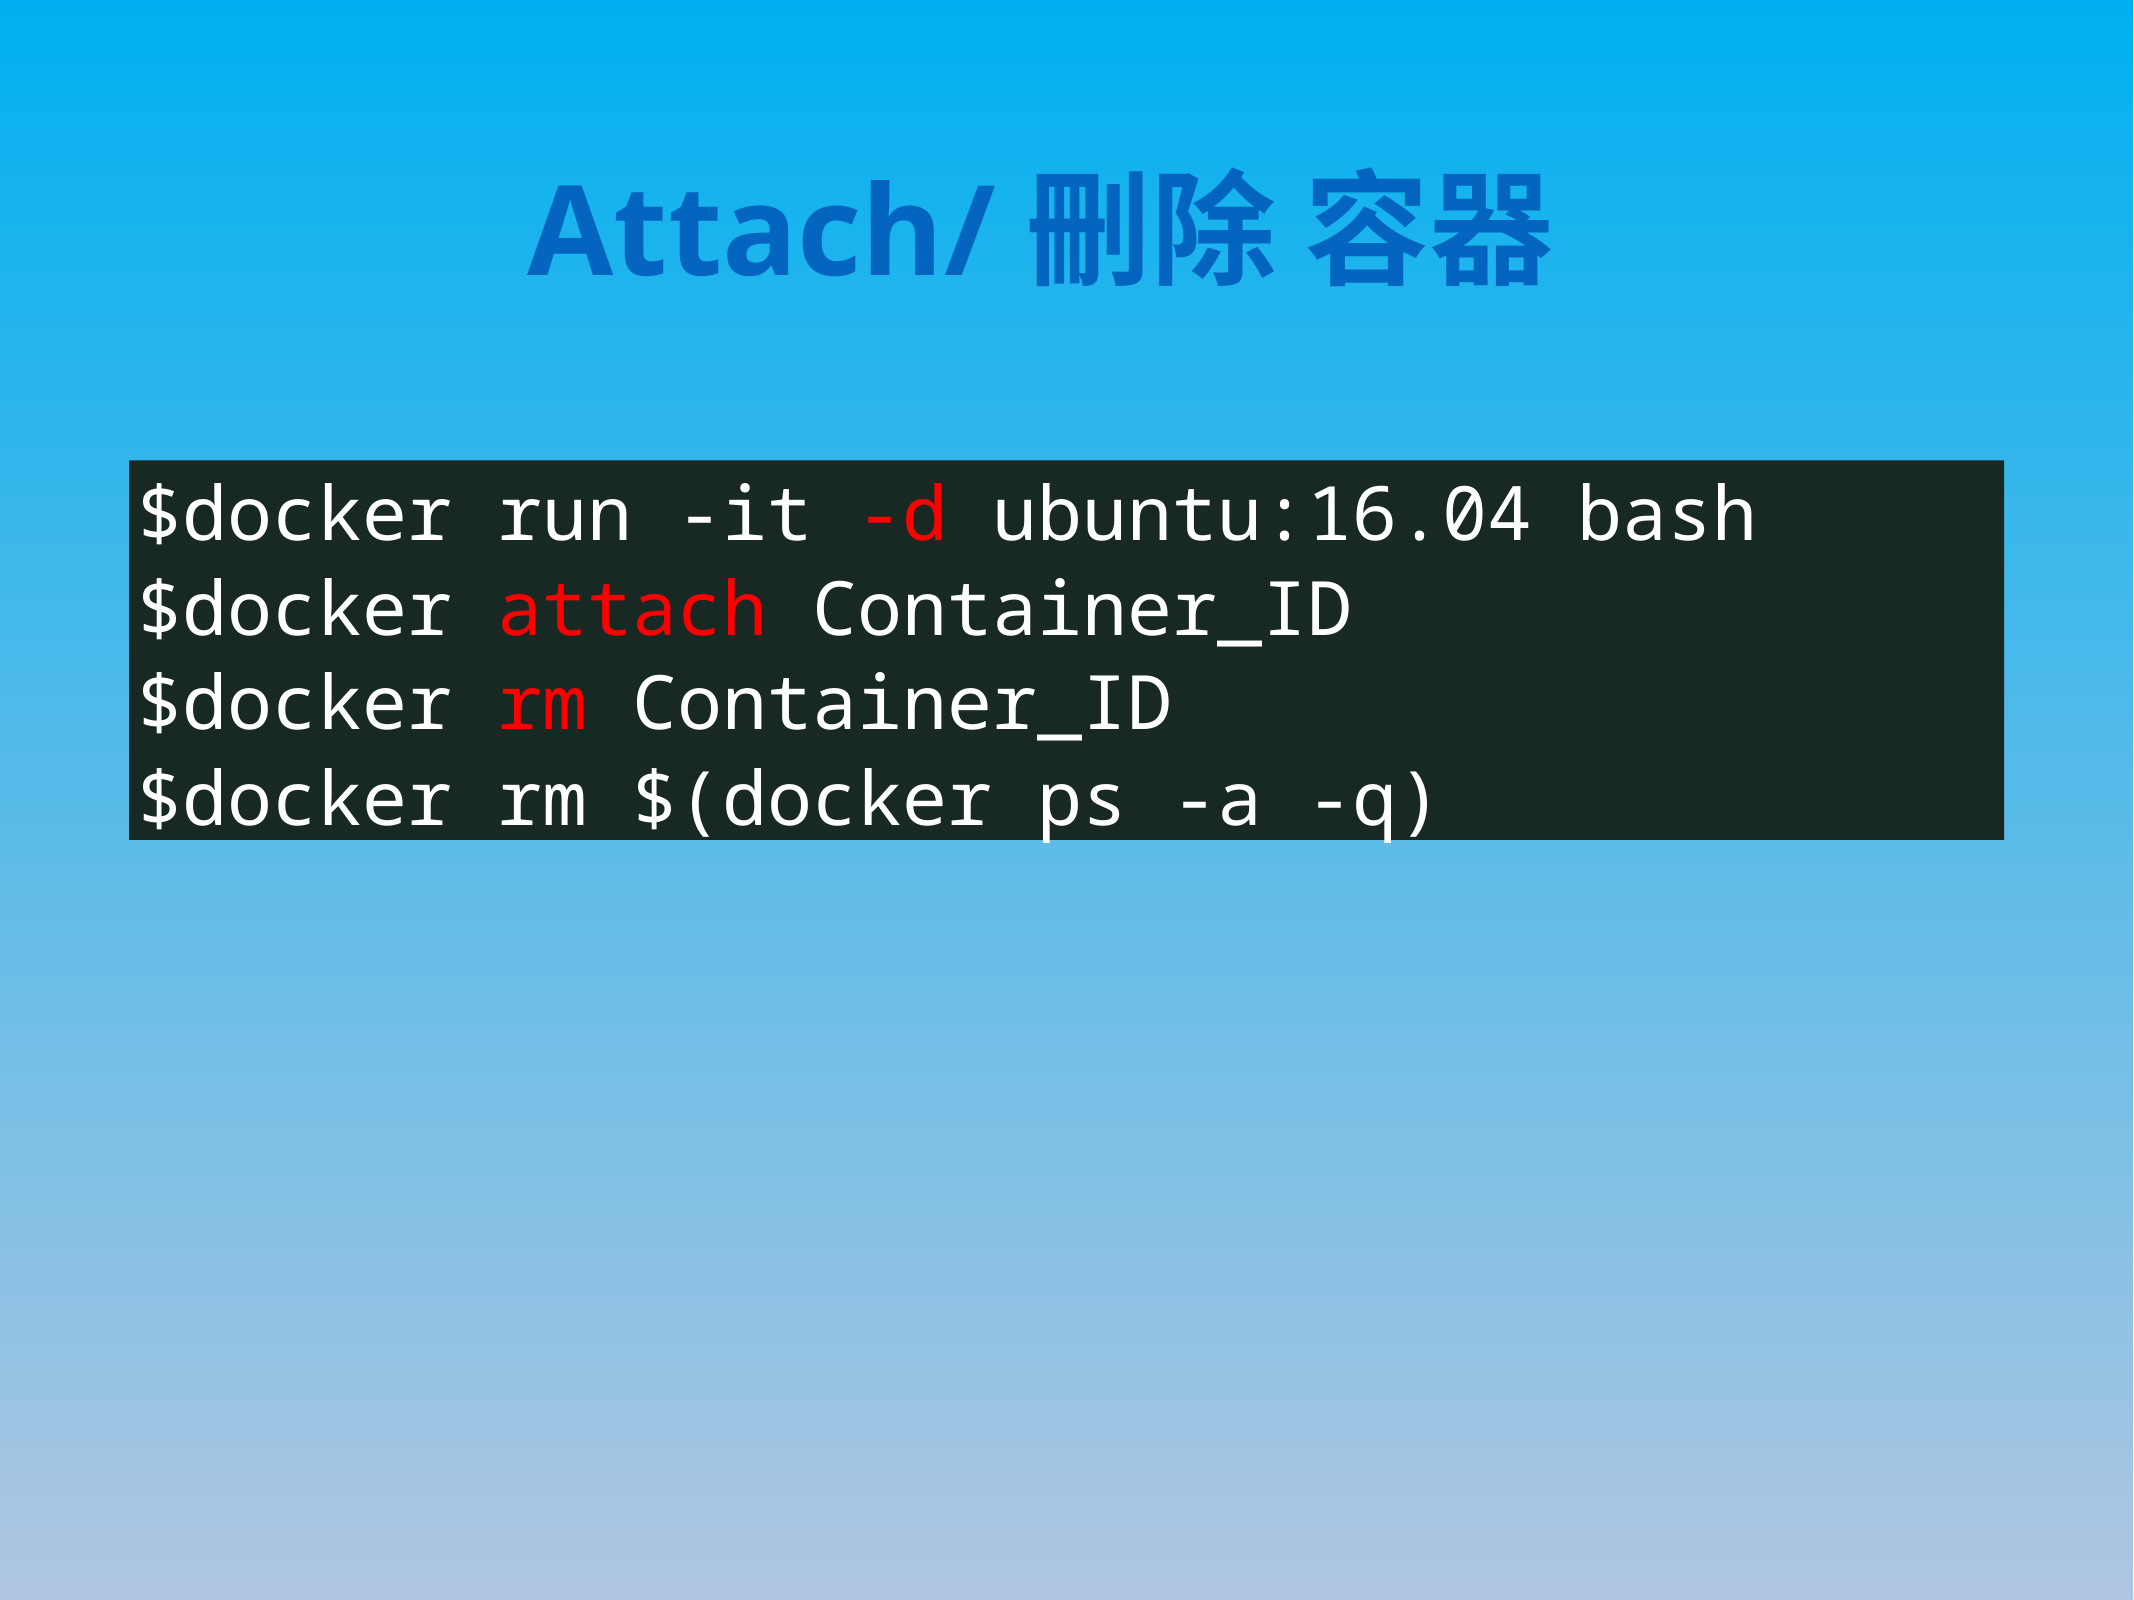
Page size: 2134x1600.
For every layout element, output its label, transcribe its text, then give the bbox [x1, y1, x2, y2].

text_box $docker run -it -d ubuntu:16.04 bash $docker attach Container_ID $docker rm Container_ID $docker rm $(docker ps -a -q) [129, 460, 2005, 840]
text_box Attach/刪除 容器 [425, 148, 1651, 301]
